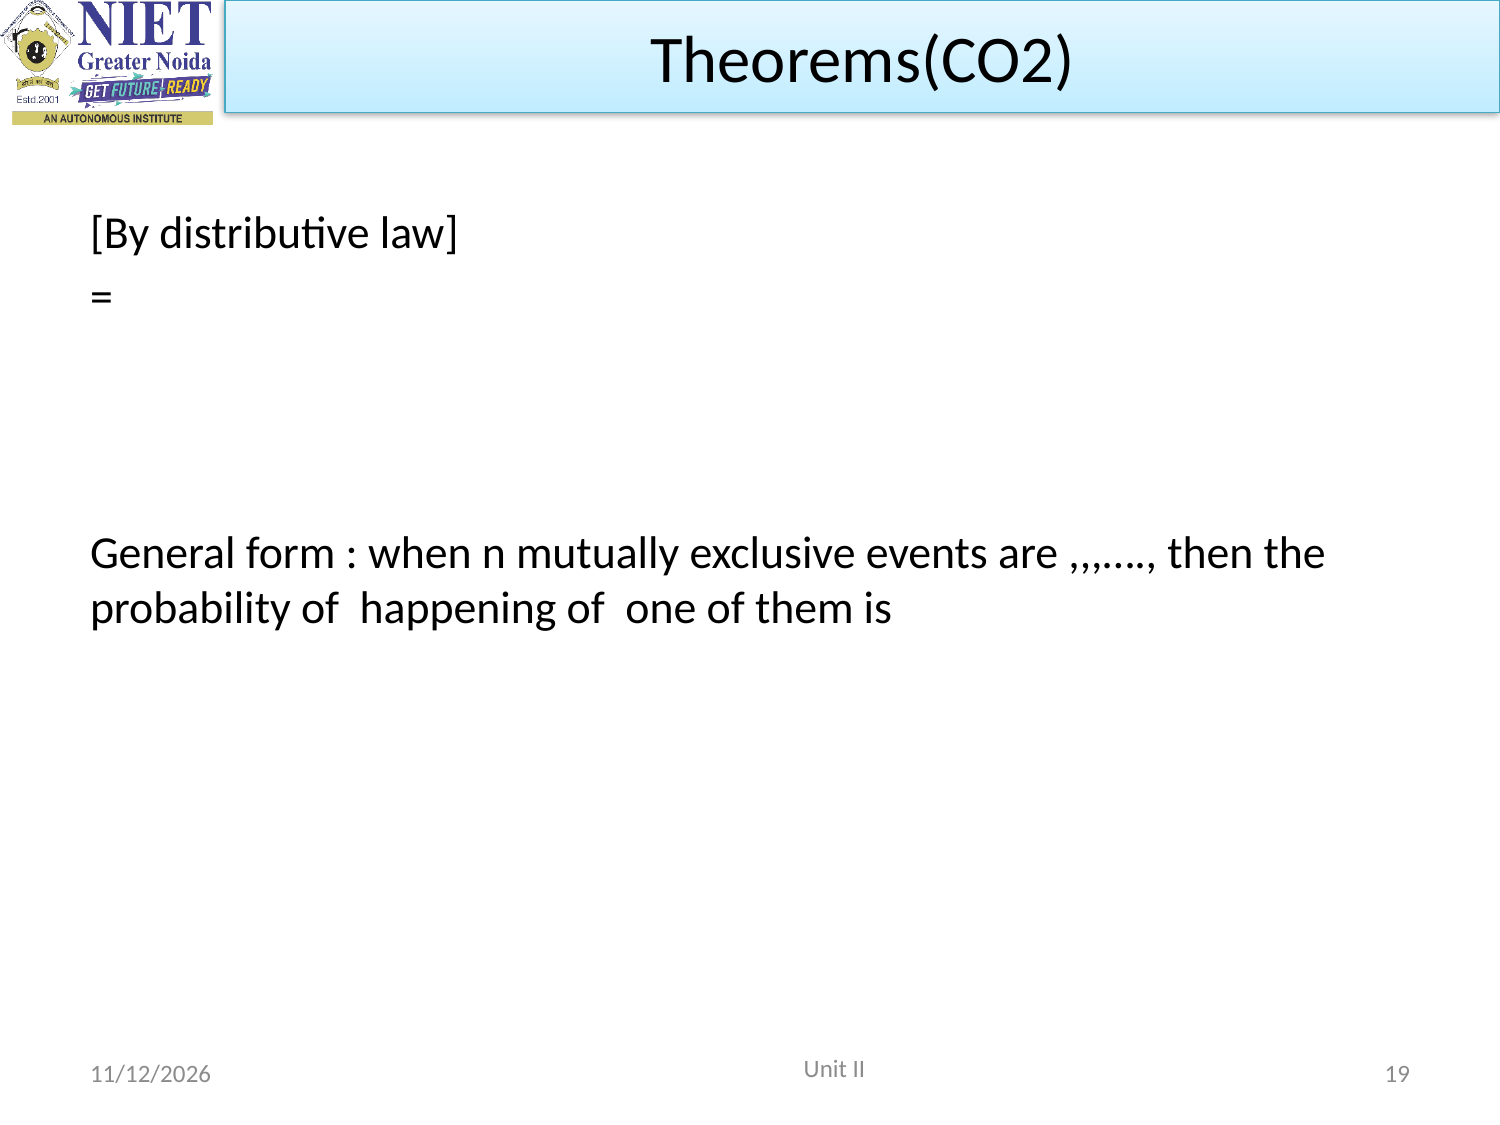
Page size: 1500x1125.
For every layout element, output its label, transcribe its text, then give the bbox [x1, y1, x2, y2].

slide_number 19 [1074, 1042, 1425, 1103]
picture [0, 0, 213, 125]
text_box Theorems(CO2) [224, 0, 1500, 113]
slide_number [75, 1042, 425, 1103]
text_box Unit II [387, 1037, 1213, 1098]
